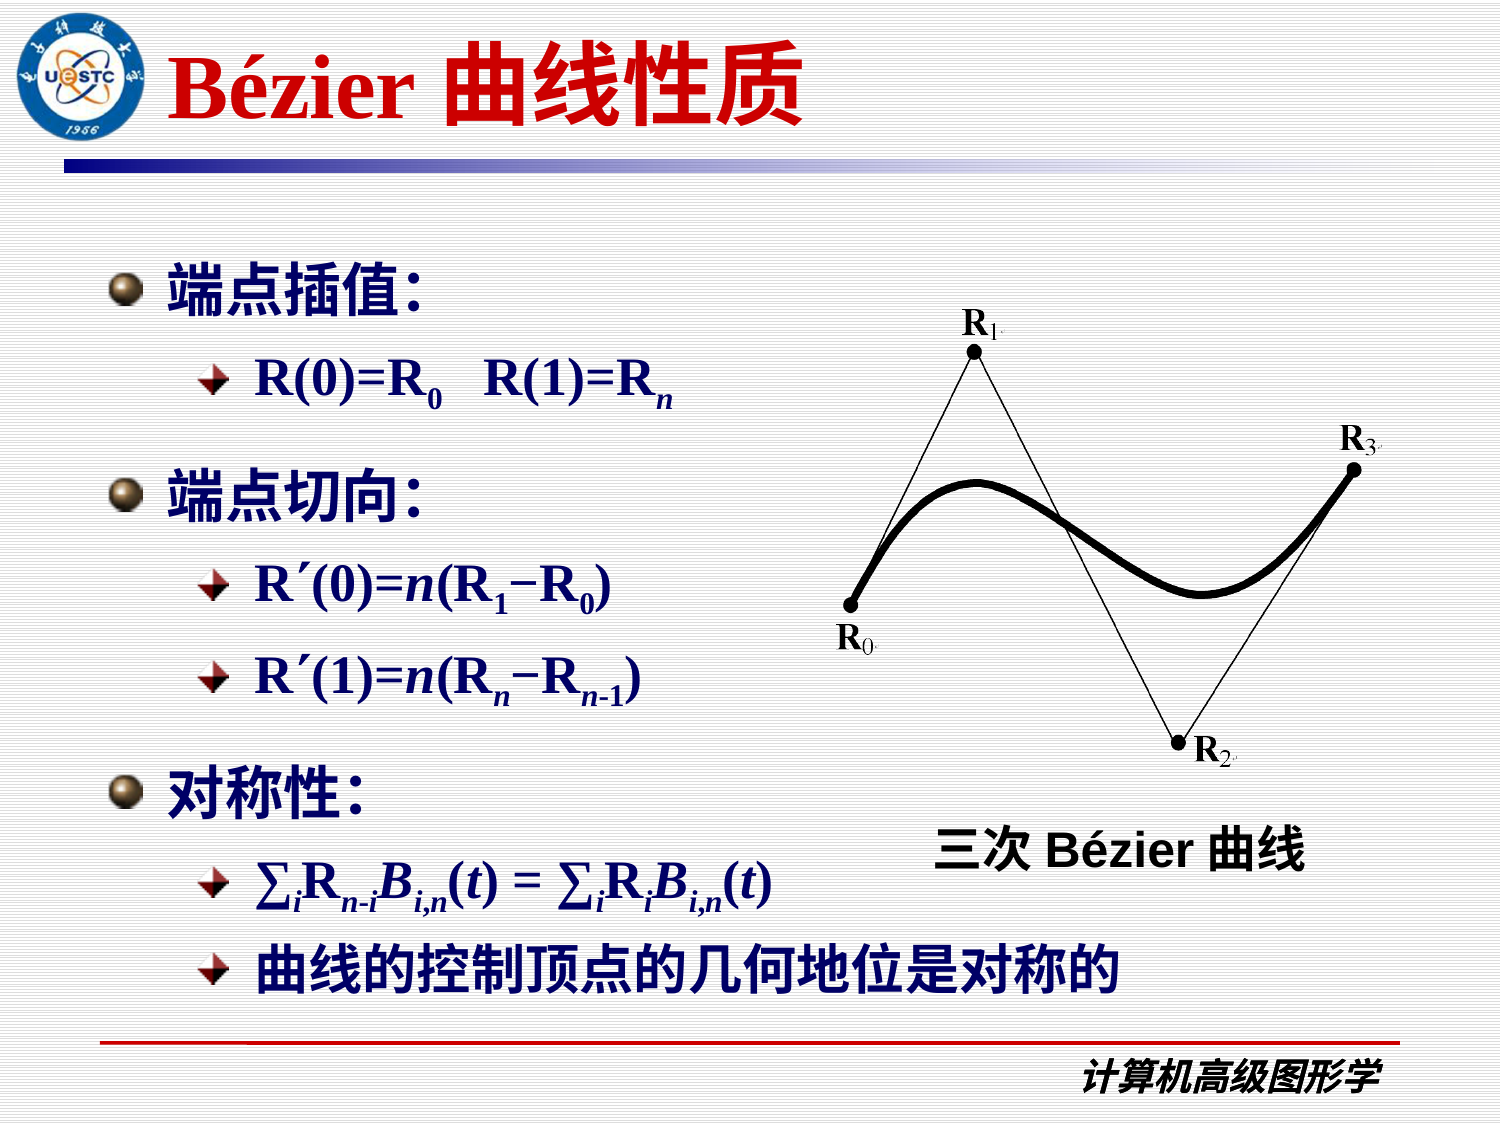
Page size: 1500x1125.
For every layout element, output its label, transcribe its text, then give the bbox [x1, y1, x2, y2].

list 端点插值： R(0)=R0 R(1)=Rn 端点切向： R(0)=n(R1−R0) R(1)=n(Rn−Rn-1) 对称性： ∑iRn-iBi,n(t) = ∑iRiBi,n(t) 曲线的控制顶点的几何地位是对称的 [92, 232, 1406, 999]
picture [107, 773, 143, 809]
picture [0, 0, 153, 153]
picture [196, 659, 229, 693]
picture [820, 266, 1414, 793]
title Bézier曲线性质 [152, 19, 1405, 144]
picture [196, 865, 229, 898]
picture [107, 271, 143, 306]
picture [196, 951, 229, 985]
picture [196, 362, 229, 395]
text_box 三次Bézier曲线 [917, 810, 1322, 886]
picture [107, 476, 143, 512]
picture [196, 567, 229, 601]
